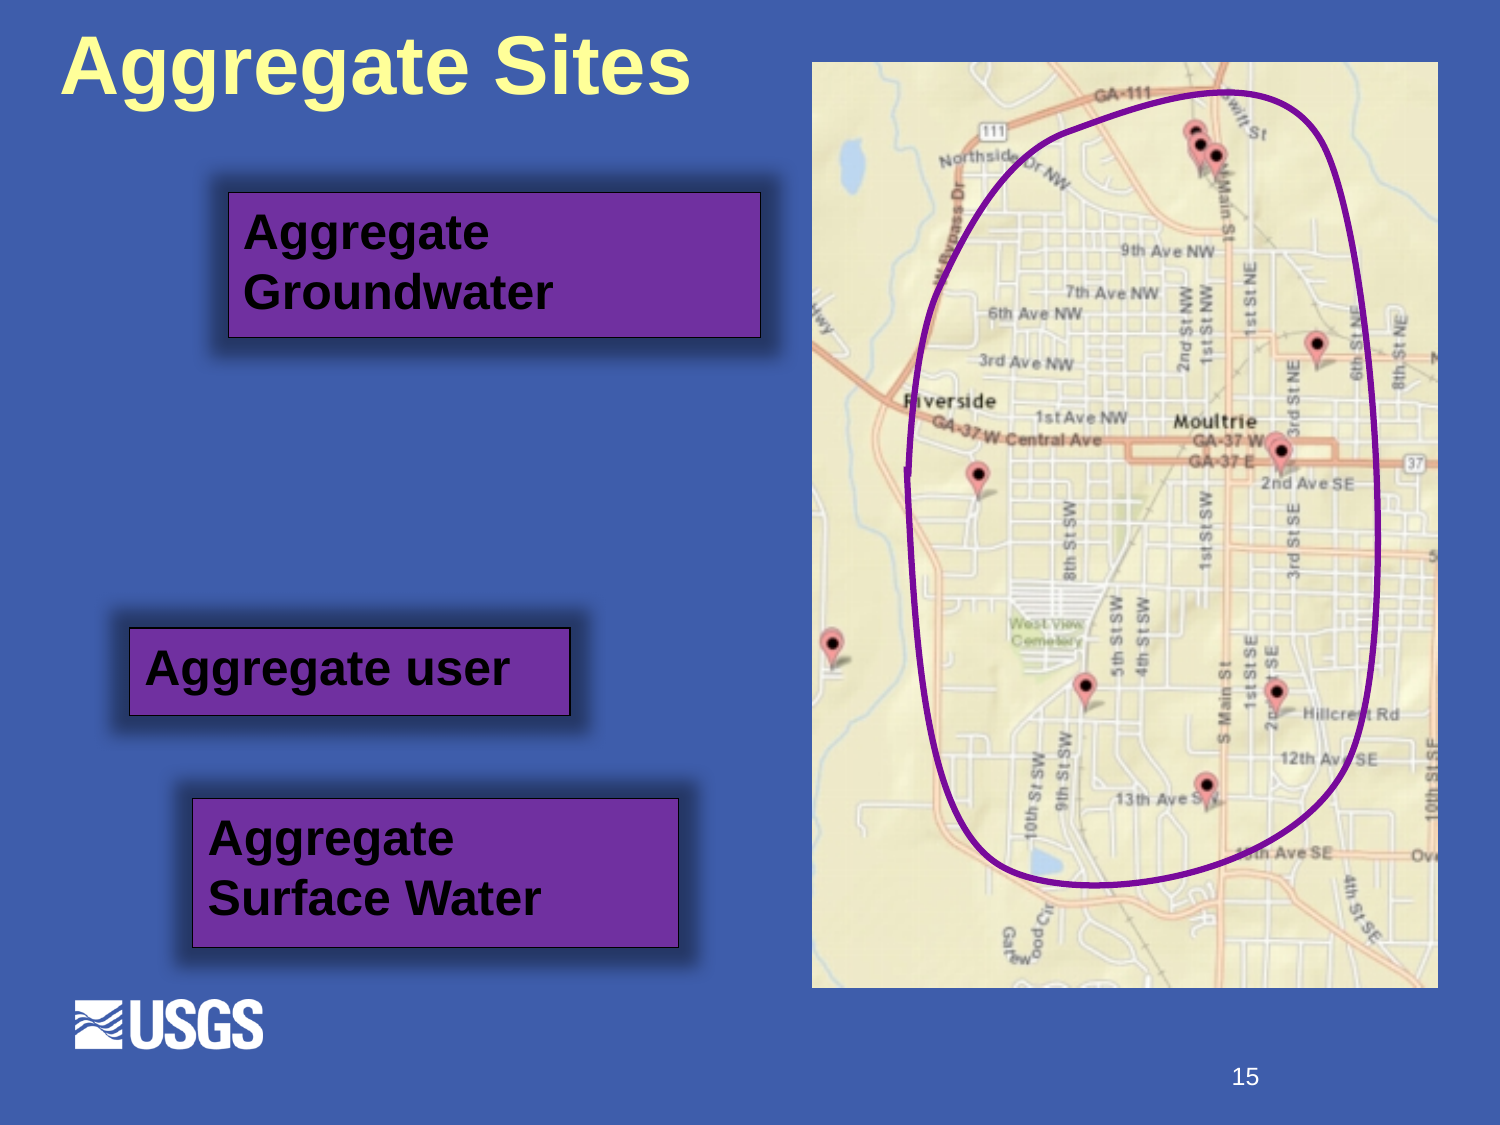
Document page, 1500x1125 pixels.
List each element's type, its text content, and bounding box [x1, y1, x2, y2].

text_box Aggregate Groundwater [228, 201, 761, 338]
text_box Aggregate Surface Water [192, 798, 679, 948]
picture [812, 62, 1438, 988]
text_box Aggregate user [129, 627, 571, 716]
title Aggregate Sites [43, 11, 1408, 201]
slide_number 15 [1146, 1045, 1275, 1106]
